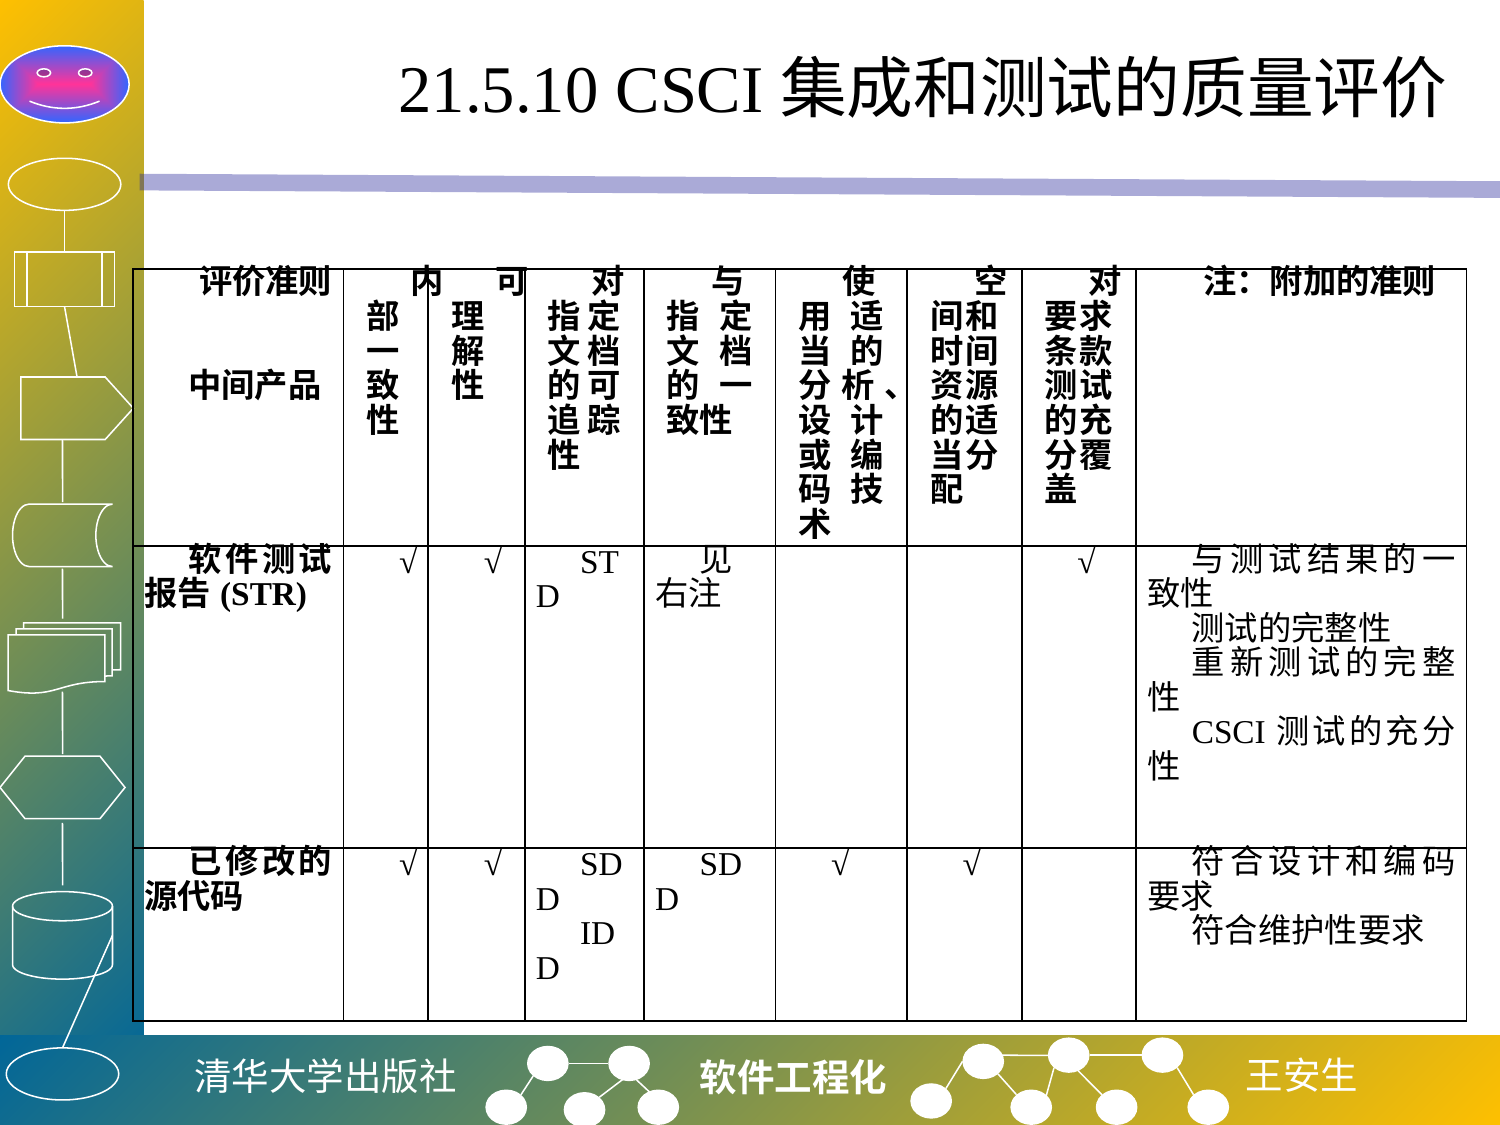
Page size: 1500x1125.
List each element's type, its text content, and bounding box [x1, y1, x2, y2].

table_cell SDD IDD [526, 849, 643, 1020]
table_cell STD [526, 547, 643, 847]
table_header 空间和时间资源的适当分配 [908, 270, 1021, 545]
table_cell [776, 547, 906, 847]
table_cell 已修改的源代码 [134, 849, 343, 1020]
table_cell [1023, 849, 1135, 1020]
table_cell √ [429, 849, 524, 1020]
table_cell 与测试结果的一致性 测试的完整性 重新测试的完整性 CSCI测试的充分性 [1137, 547, 1466, 847]
table_cell SDD [645, 849, 775, 1020]
table_header 内部一致性 [344, 270, 427, 545]
table_header 可理解性 [429, 270, 524, 545]
table_cell √ [429, 547, 524, 847]
table_header 与指定文档的一致性 [645, 270, 775, 545]
table_cell √ [344, 849, 427, 1020]
table_header 对指定文档的可追踪性 [526, 270, 643, 545]
table_cell √ [908, 849, 1021, 1020]
table_header 注：附加的准则 [1137, 270, 1466, 545]
table_cell 符合设计和编码要求 符合维护性要求 [1137, 849, 1466, 1020]
table_cell √ [1023, 547, 1135, 847]
title 21.5.10 CSCI集成和测试的质量评价 [187, 24, 1463, 147]
table_cell √ [344, 547, 427, 847]
table_header 使用适当的分析、设计或编码技术 [776, 270, 906, 545]
table_cell 见右注 [645, 547, 775, 847]
table_cell 软件测试报告(STR) [134, 547, 343, 847]
table_header 对要求条款测试的充分覆盖 [1023, 270, 1135, 545]
table_cell [908, 547, 1021, 847]
table_cell √ [776, 849, 906, 1020]
table_header 评价准则 中间产品 [134, 270, 343, 545]
